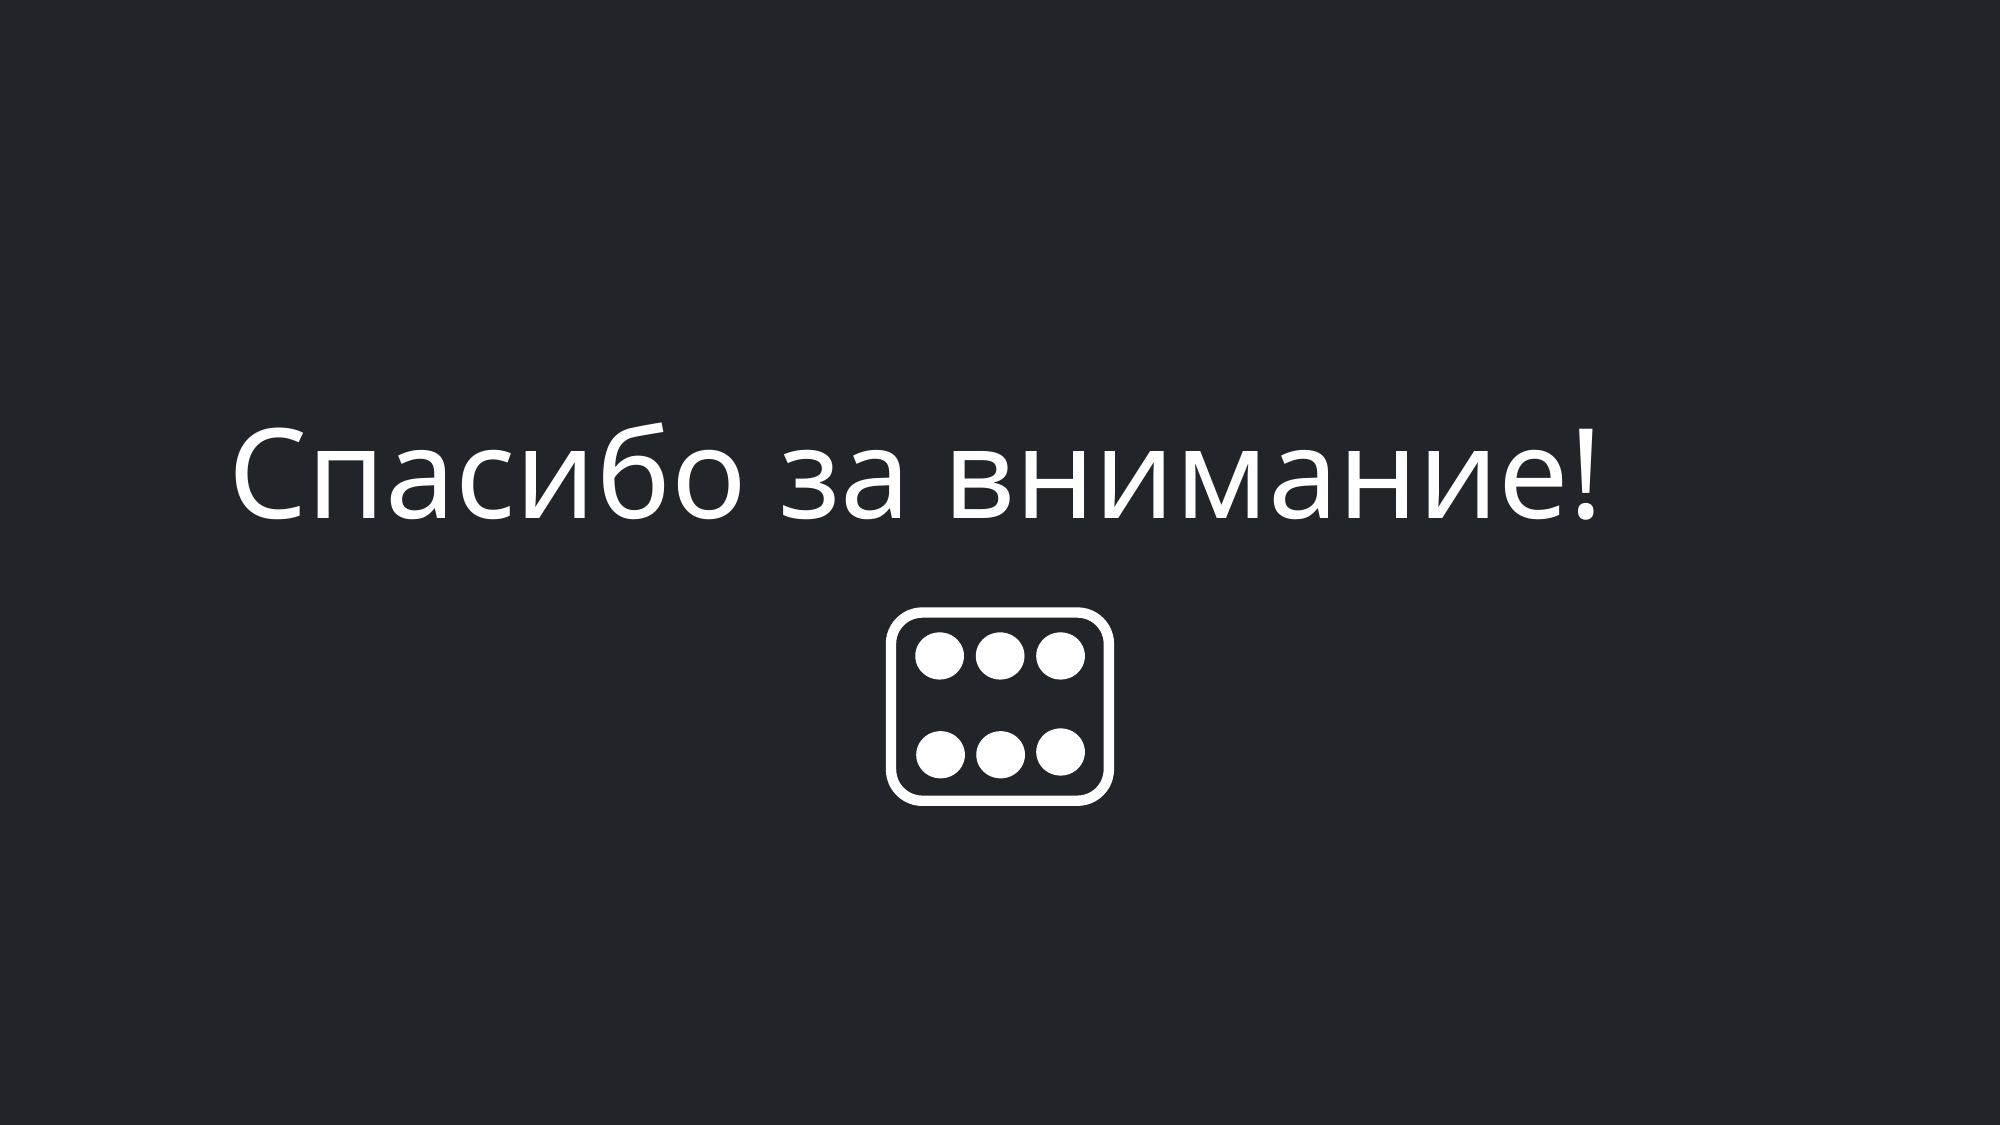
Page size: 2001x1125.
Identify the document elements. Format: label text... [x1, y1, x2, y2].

text_box Спасибо за внимание! [214, 386, 1870, 552]
